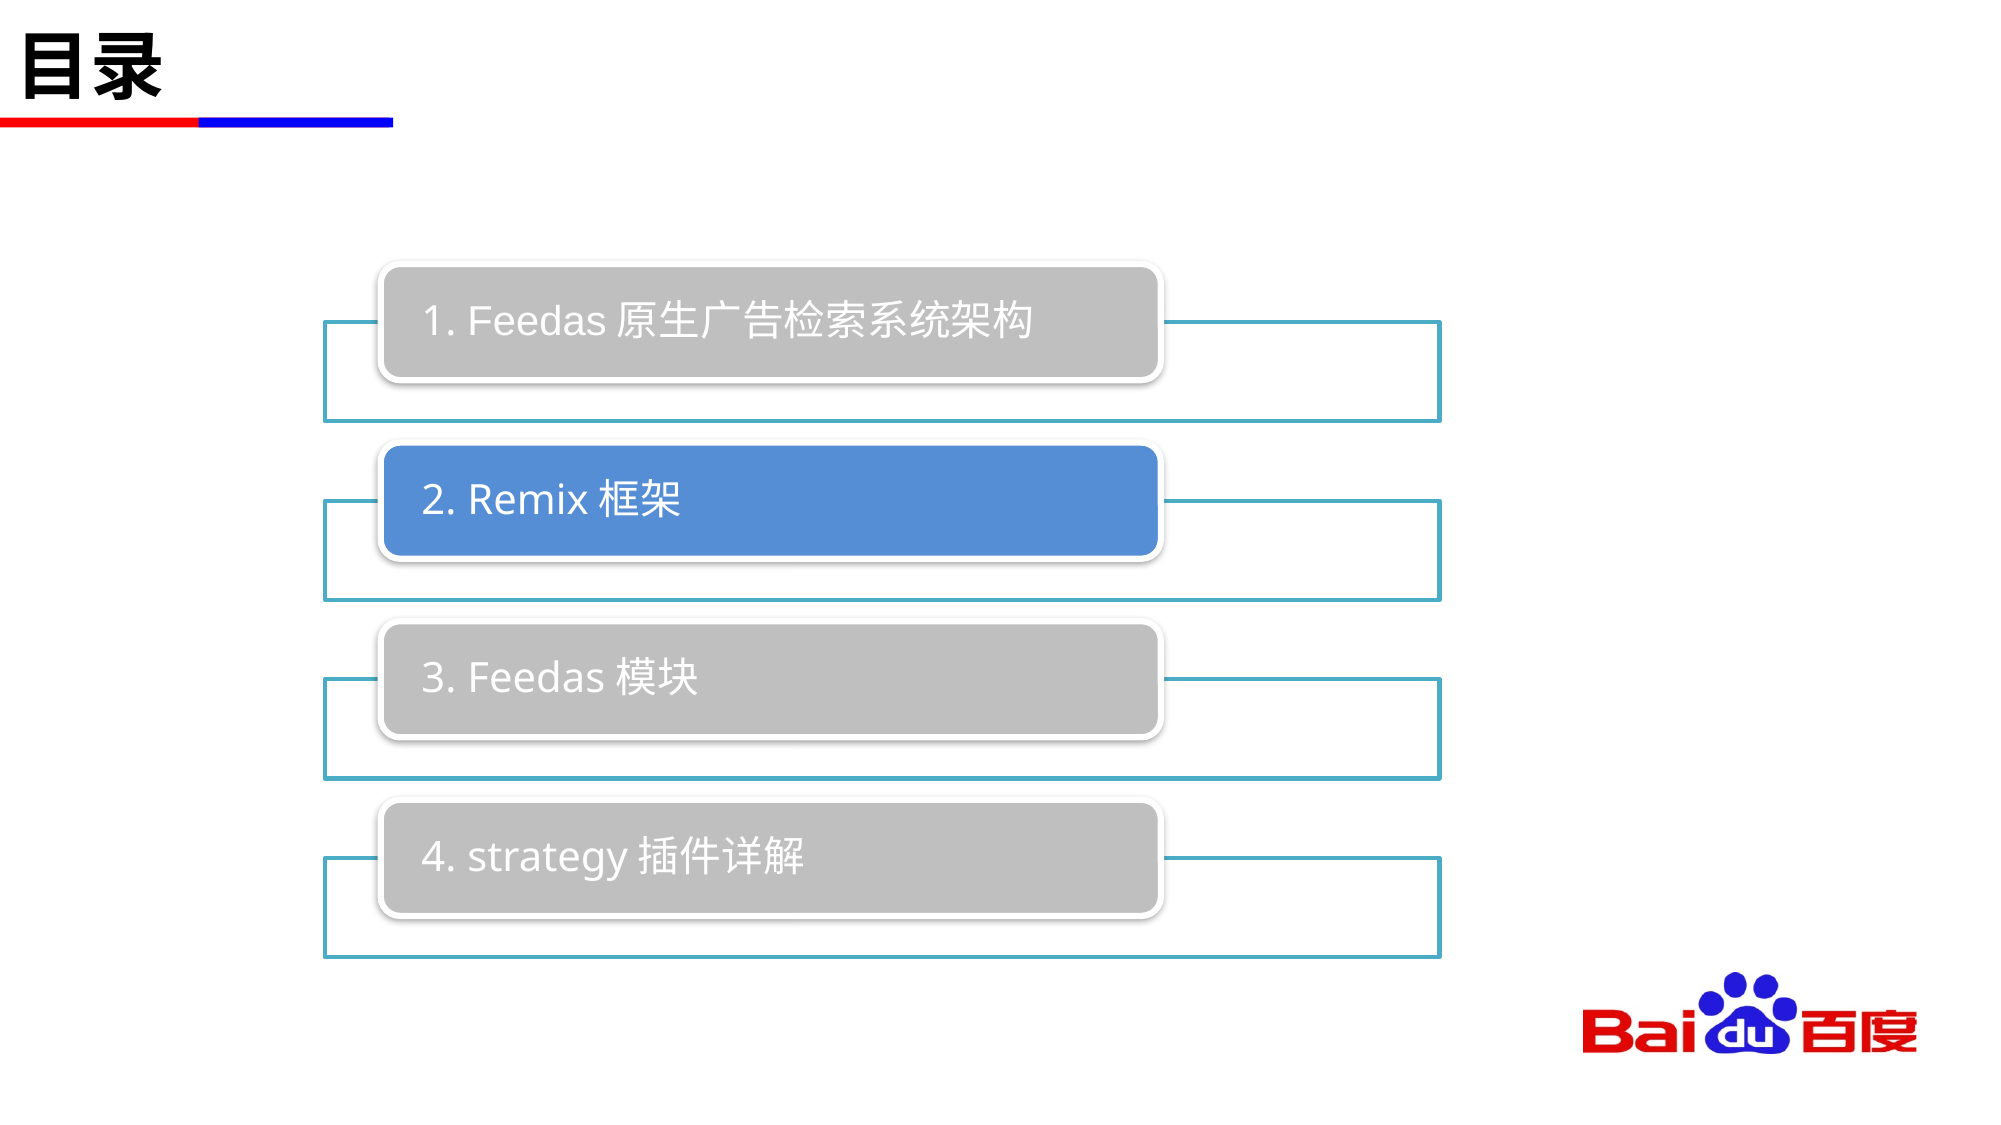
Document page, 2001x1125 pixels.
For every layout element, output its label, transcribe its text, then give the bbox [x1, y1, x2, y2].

title 目录 [0, 0, 1801, 128]
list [324, 254, 1440, 967]
picture [1583, 972, 1917, 1054]
